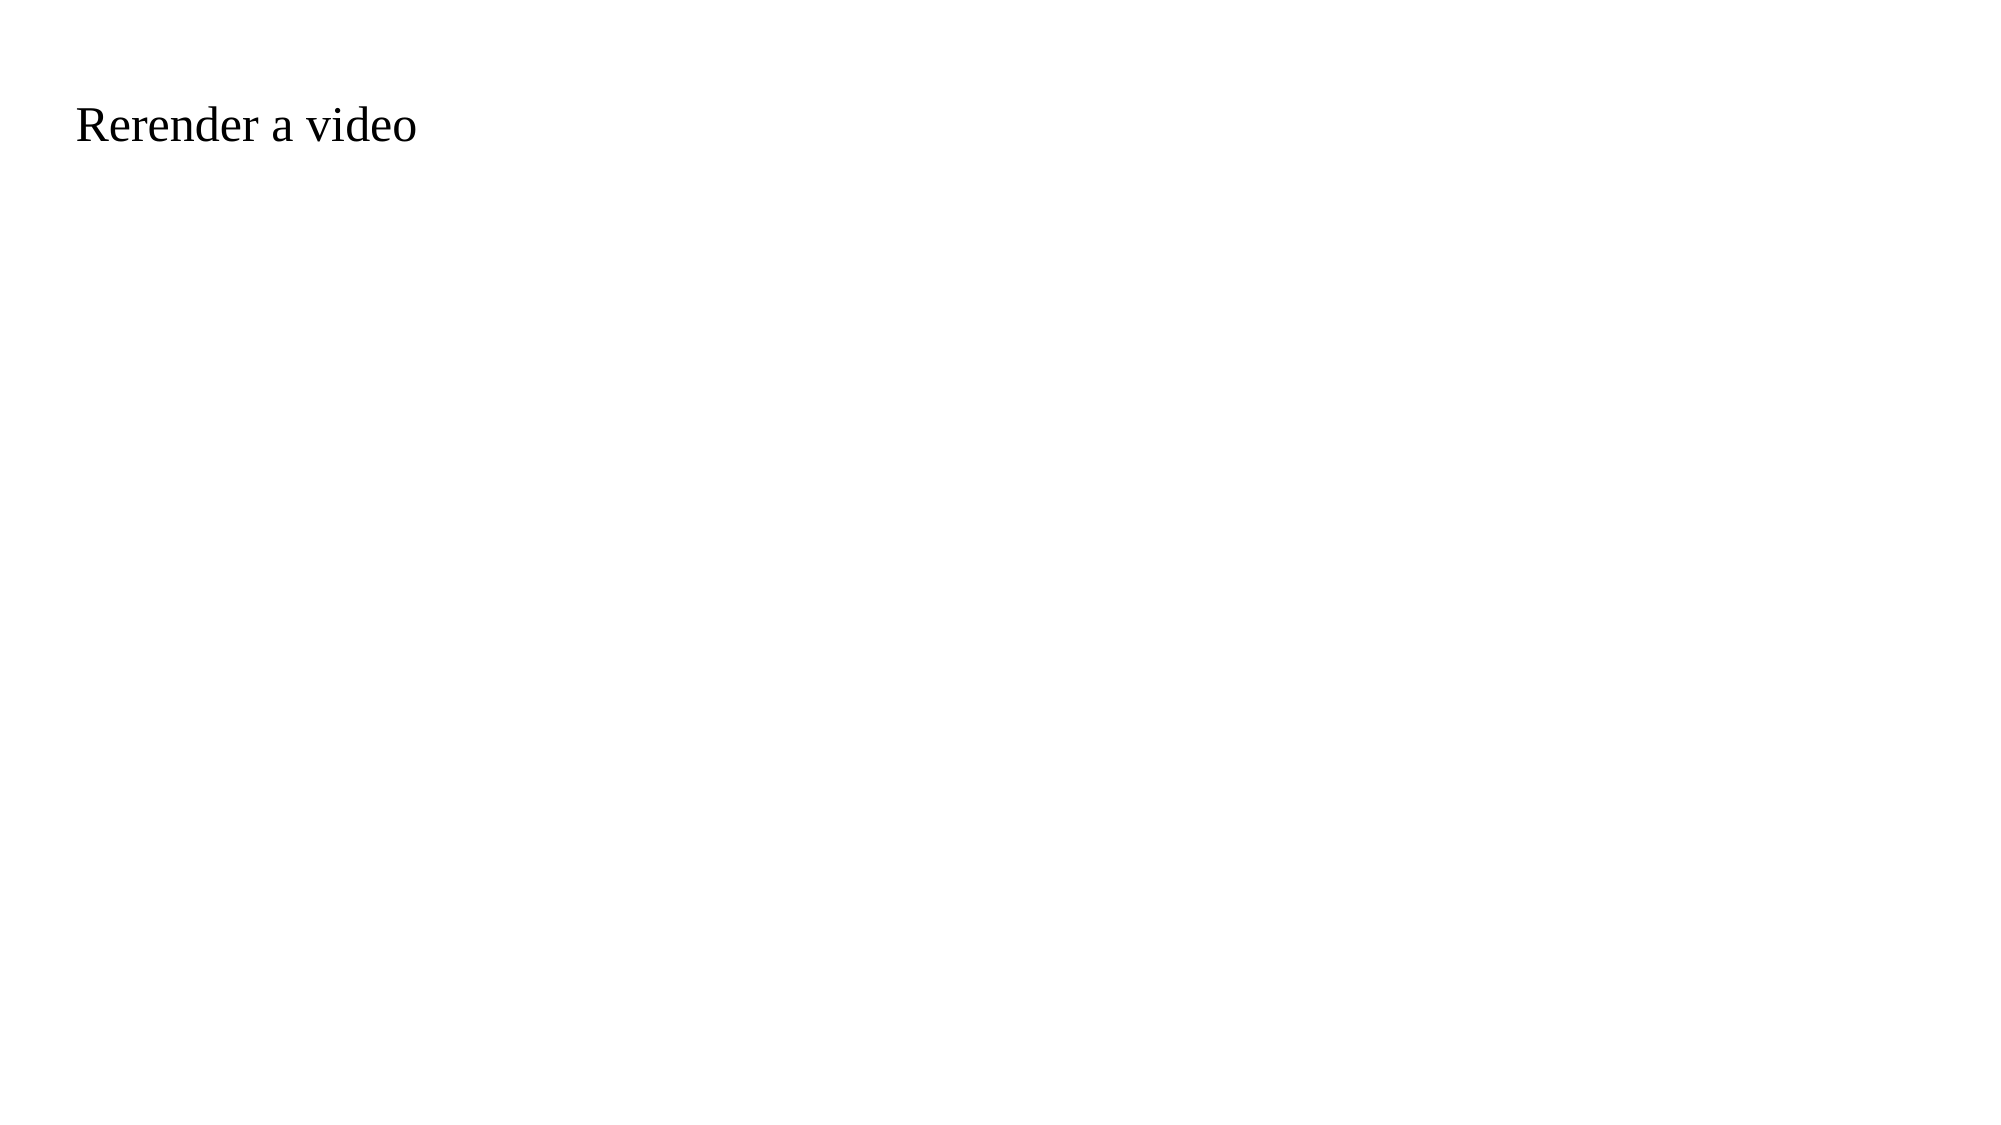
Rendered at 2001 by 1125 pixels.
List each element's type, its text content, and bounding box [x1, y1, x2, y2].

text_box Rerender a video [60, 83, 433, 159]
